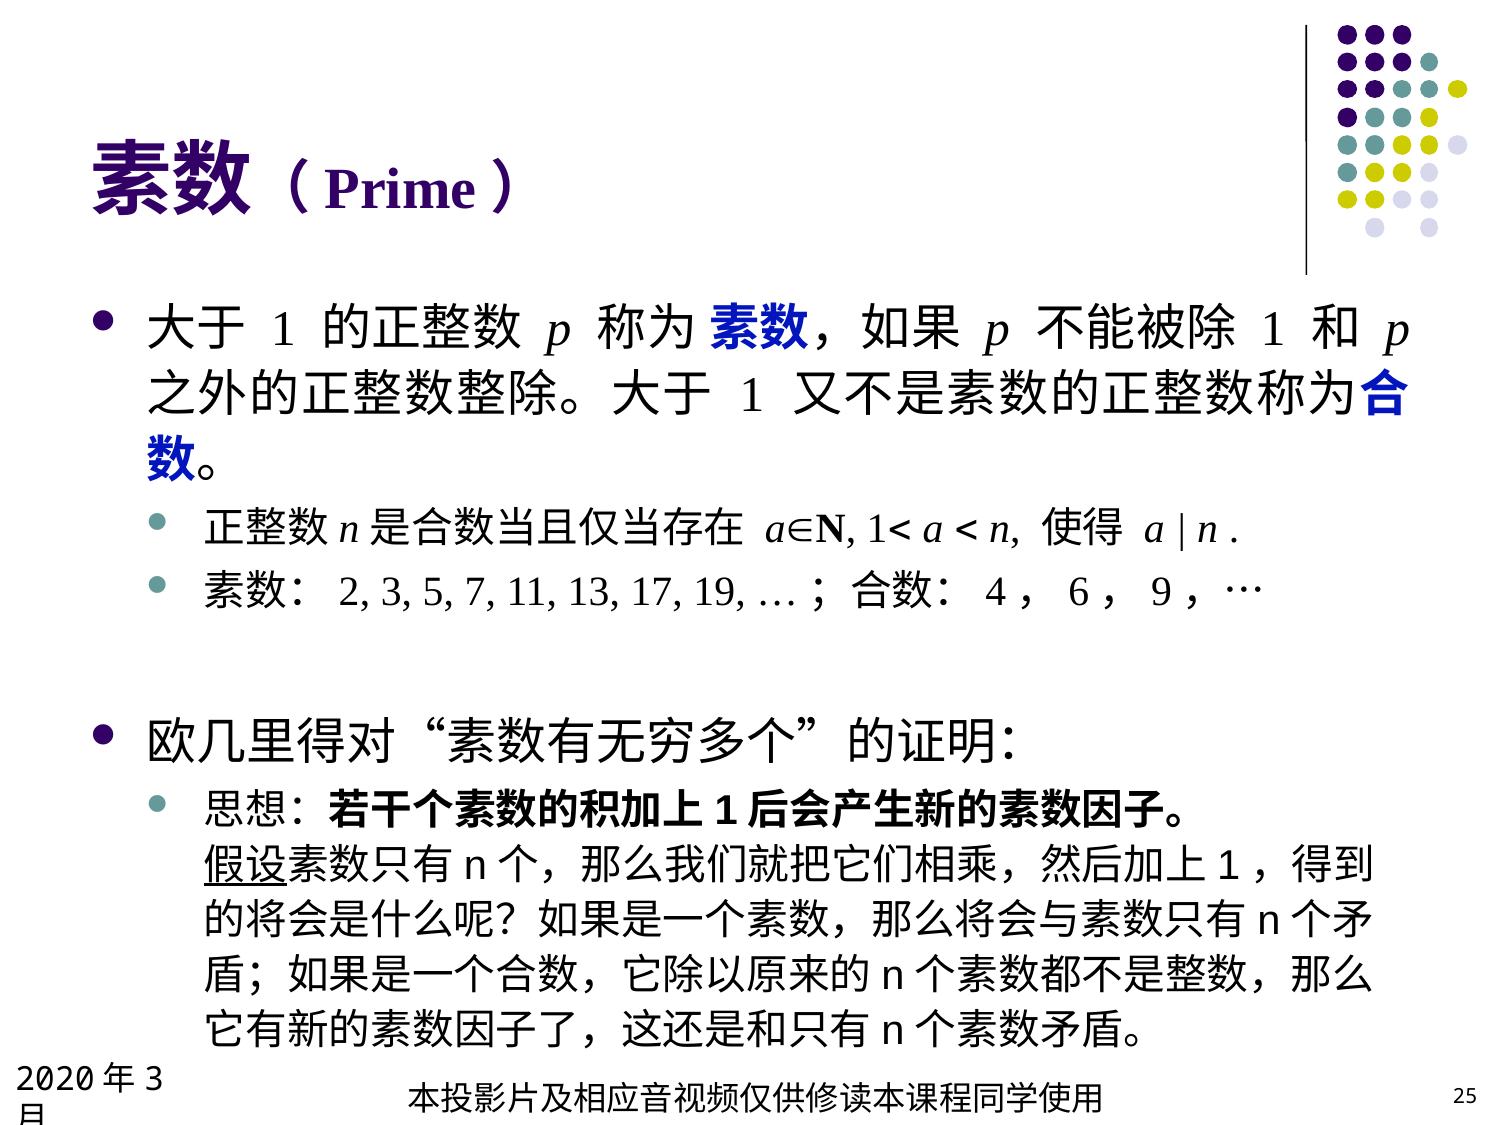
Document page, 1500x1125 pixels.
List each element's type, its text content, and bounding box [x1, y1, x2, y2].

list 大于 1 的正整数 p 称为 素数，如果 p 不能被除 1 和 p 之外的正整数整除。大于 1 又不是素数的正整数称为合数。 正整数n是合数当且仅当存在 aN, 1 a  n, 使得 a | n . 素数：2, 3, 5, 7, 11, 13, 17, 19, …；合数：4，6，9，… 欧几里得对“素数有无穷多个”的证明： 思想：若干个素数的积加上1后会产生新的素数因子。 假设素数只有n个，那么我们就把它们相乘，然后加上1，得到的将会是什么呢？如果是一个素数，那么将会与素数只有n个矛盾；如果是一个合数，它除以原来的n个素数都不是整数，那么它有新的素数因子了，这还是和只有n个素数矛盾。 [75, 282, 1425, 1006]
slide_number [0, 1072, 206, 1123]
slide_number 25 [1337, 1072, 1493, 1123]
footer 本投影片及相应音视频仅供修读本课程同学使用 [206, 1072, 1307, 1123]
title 素数（Prime） [75, 20, 1313, 233]
